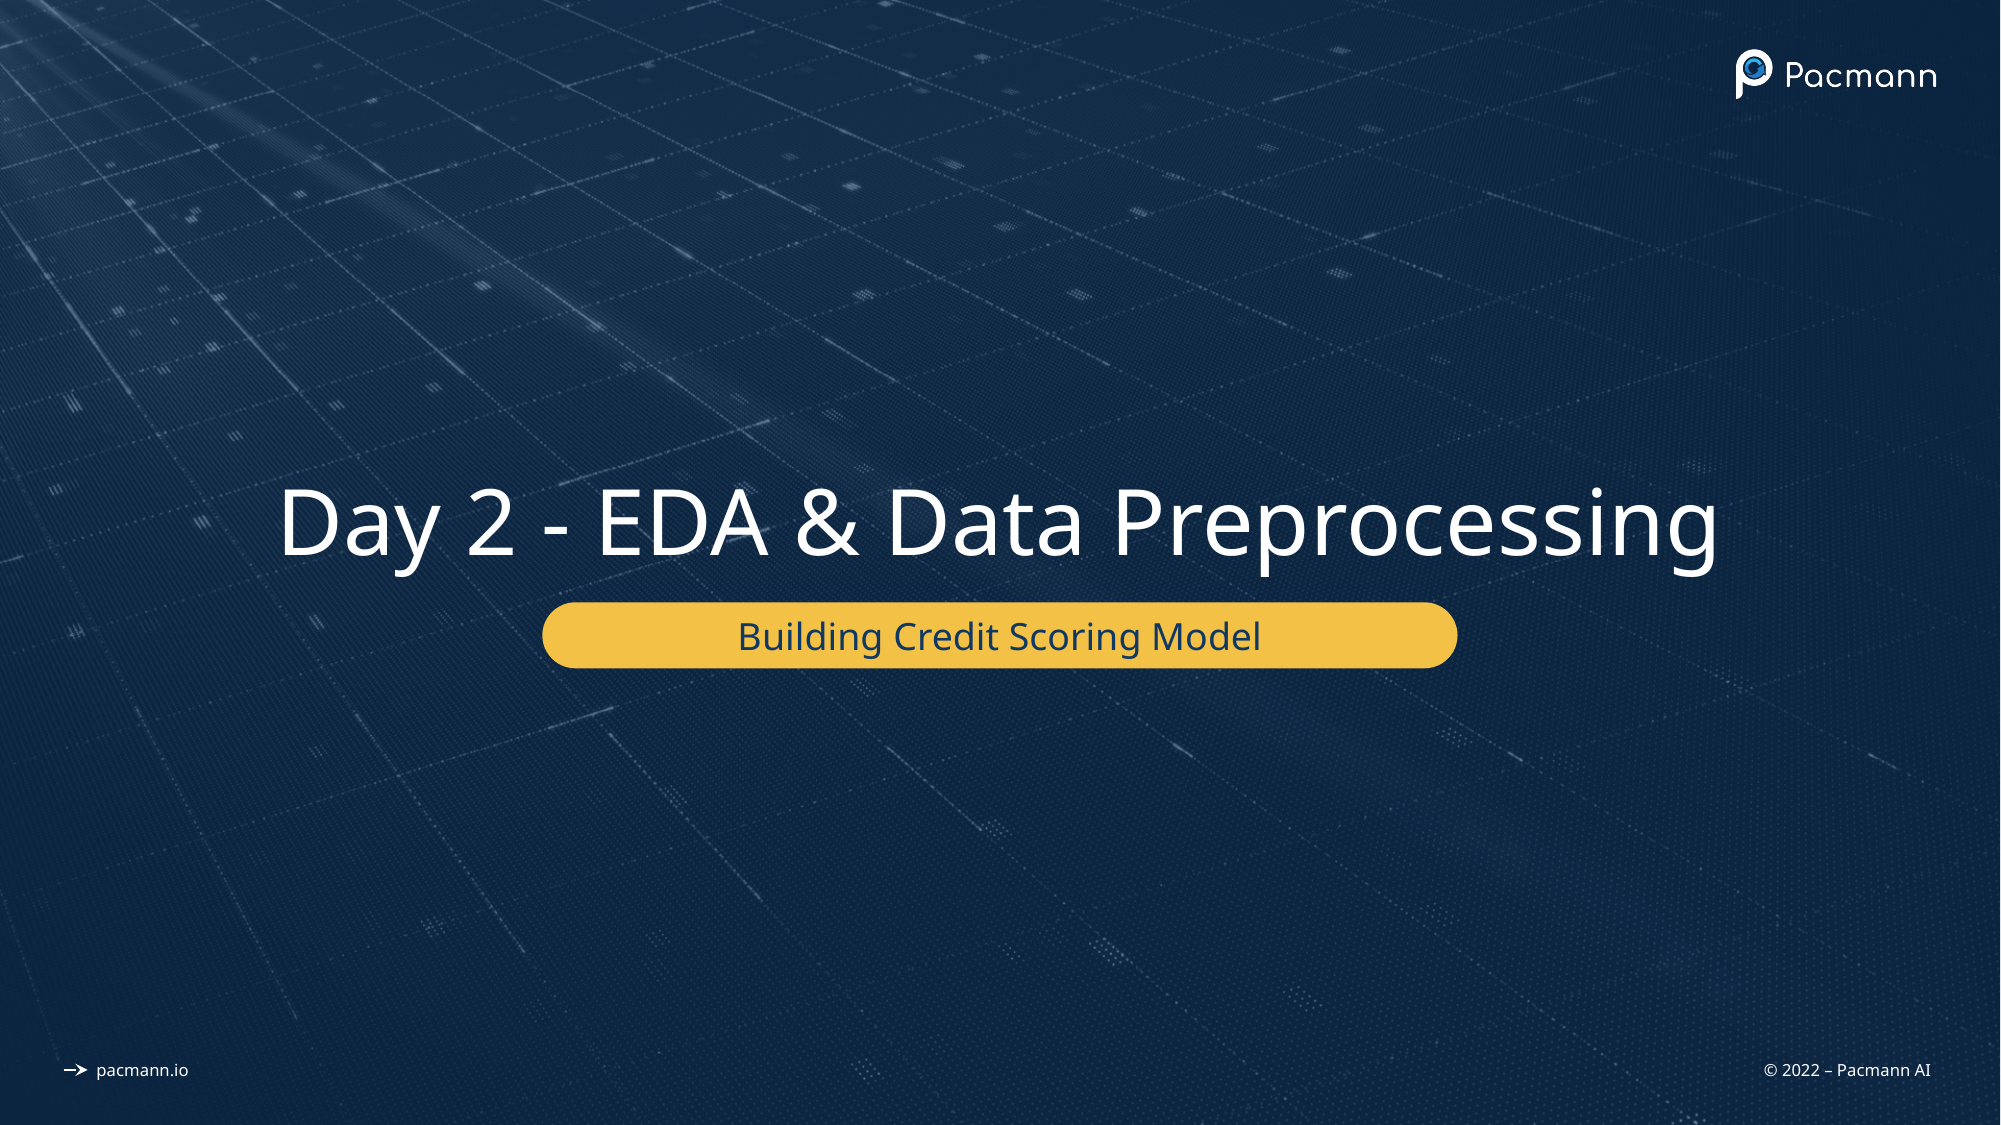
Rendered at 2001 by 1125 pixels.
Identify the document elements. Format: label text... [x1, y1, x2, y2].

text_box © 2022 – Pacmann AI [1749, 1052, 1960, 1088]
picture [0, 0, 2001, 1125]
text_box pacmann.io [81, 1052, 211, 1088]
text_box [143, 456, 1857, 669]
